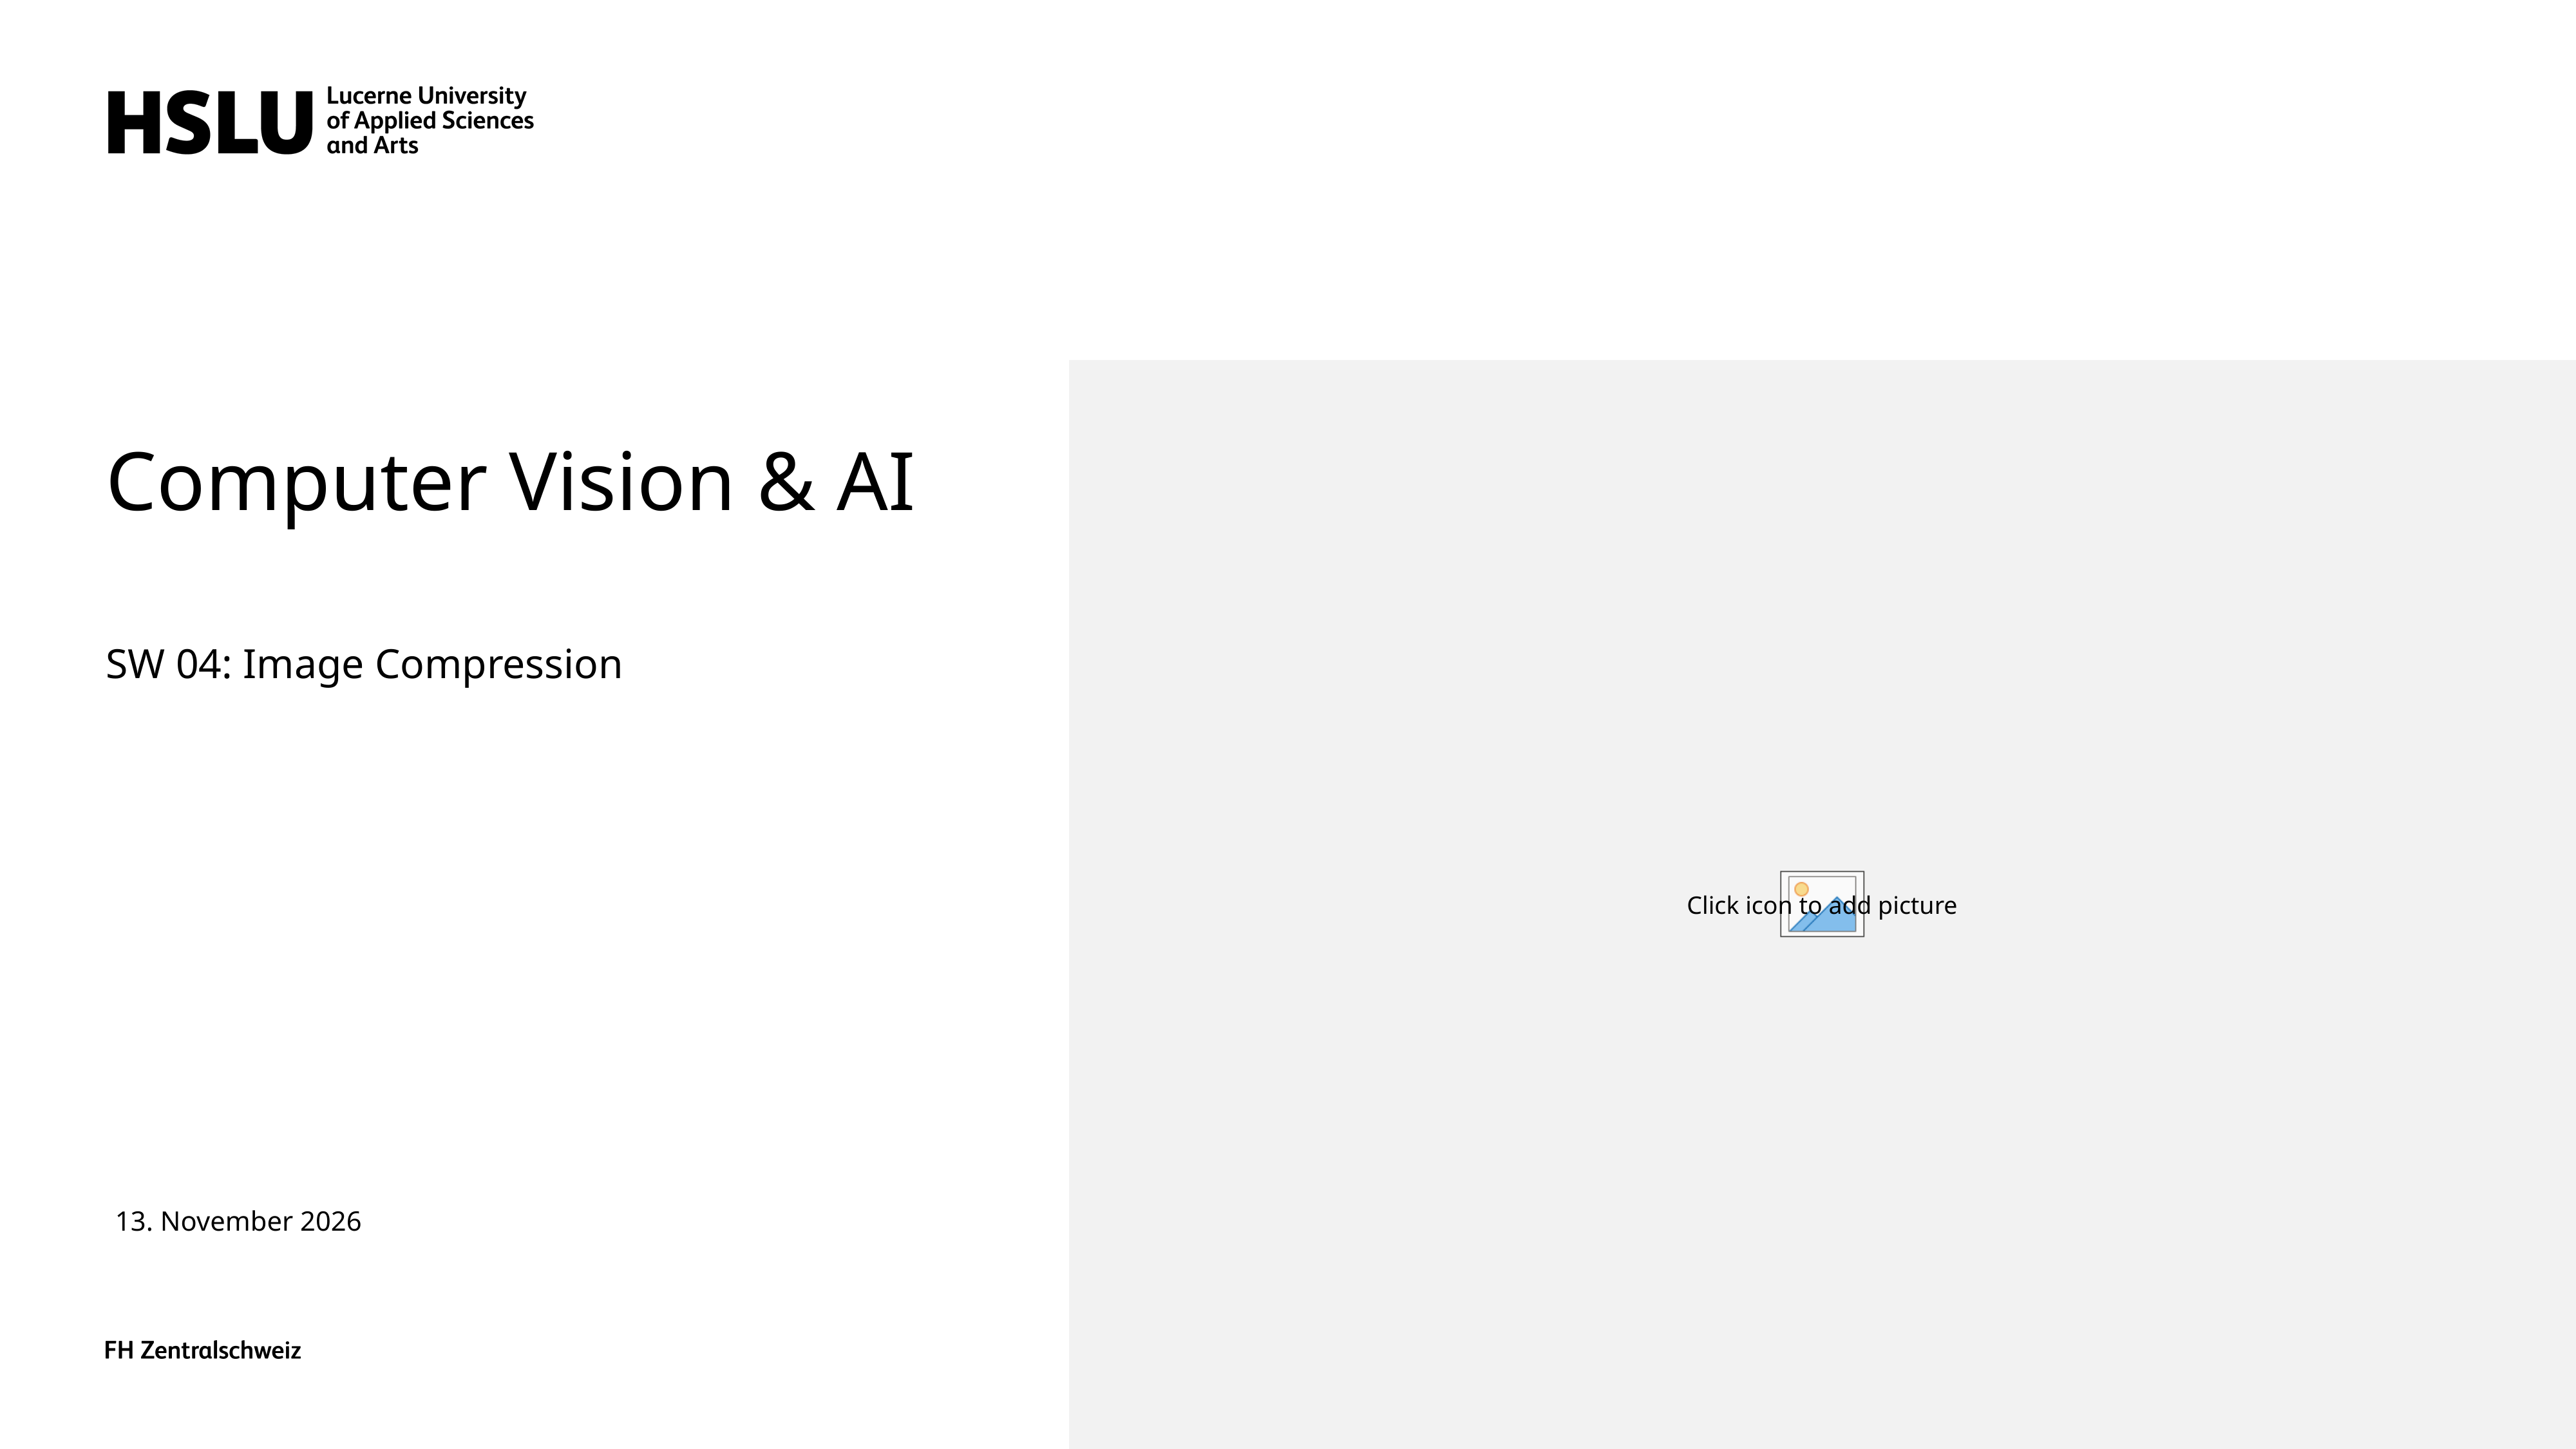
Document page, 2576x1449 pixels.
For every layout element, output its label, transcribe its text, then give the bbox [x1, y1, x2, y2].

picture [1068, 360, 2576, 1449]
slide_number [194, 1340, 517, 1360]
subtitle SW 04: Image Compression [106, 629, 699, 828]
picture [106, 1340, 194, 1359]
picture [91, 59, 544, 167]
title Computer Vision & AI [106, 327, 1025, 527]
